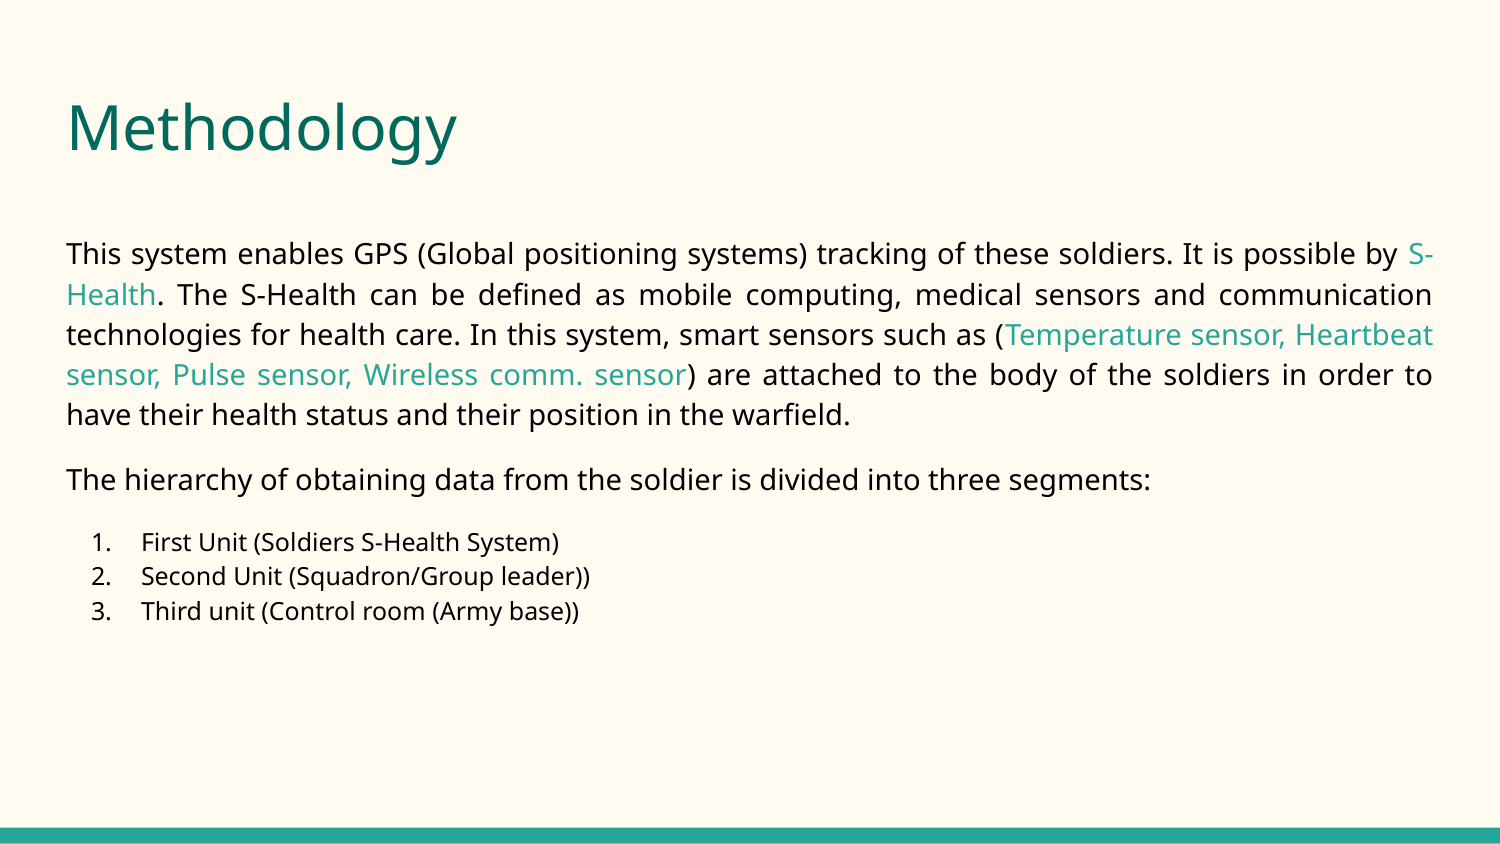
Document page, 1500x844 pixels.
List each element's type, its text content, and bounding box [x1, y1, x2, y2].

list This system enables GPS (Global positioning systems) tracking of these soldiers. It is possible by S-Health. The S-Health can be defined as mobile computing, medical sensors and communication technologies for health care. In this system, smart sensors such as (Temperature sensor, Heartbeat sensor, Pulse sensor, Wireless comm. sensor) are attached to the body of the soldiers in order to have their health status and their position in the warfield. The hierarchy of obtaining data from the soldier is divided into three segments: First Unit (Soldiers S-Health System) Second Unit (Squadron/Group leader)) Third unit (Control room (Army base)) [51, 215, 1449, 701]
title Methodology [51, 72, 1449, 174]
